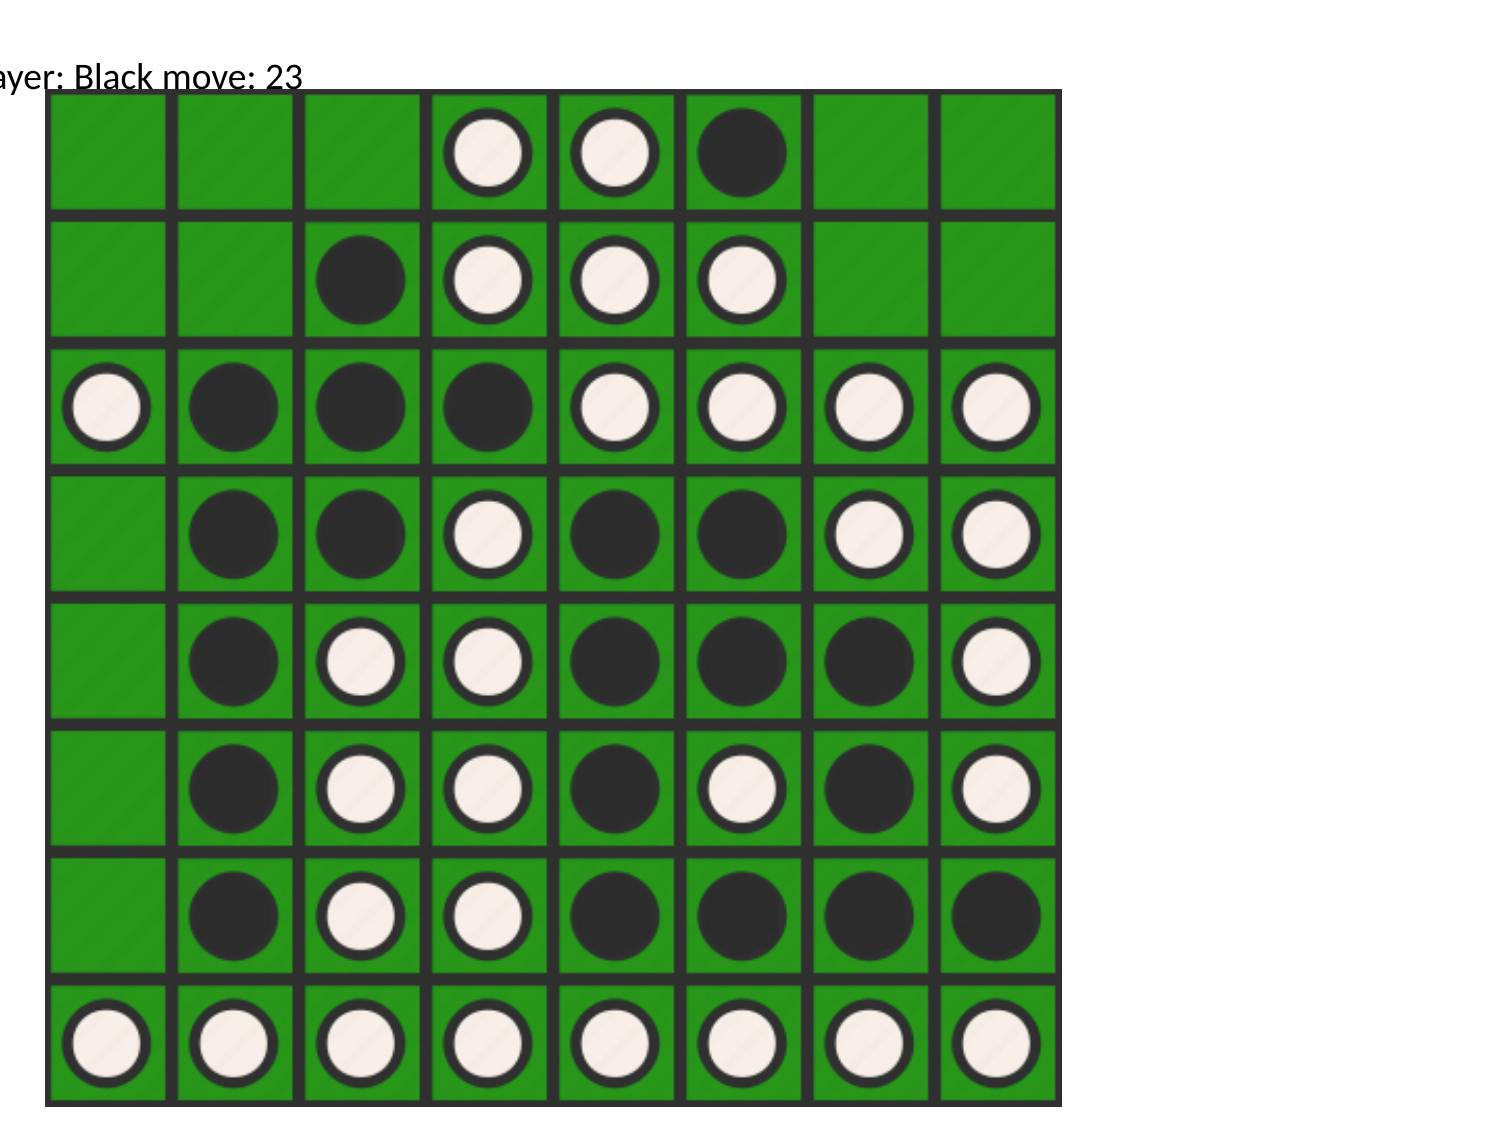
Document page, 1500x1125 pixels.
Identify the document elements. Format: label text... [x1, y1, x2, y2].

picture [44, 89, 1062, 1107]
text_box turn: 47 player: Black move: 23 [0, 44, 319, 105]
